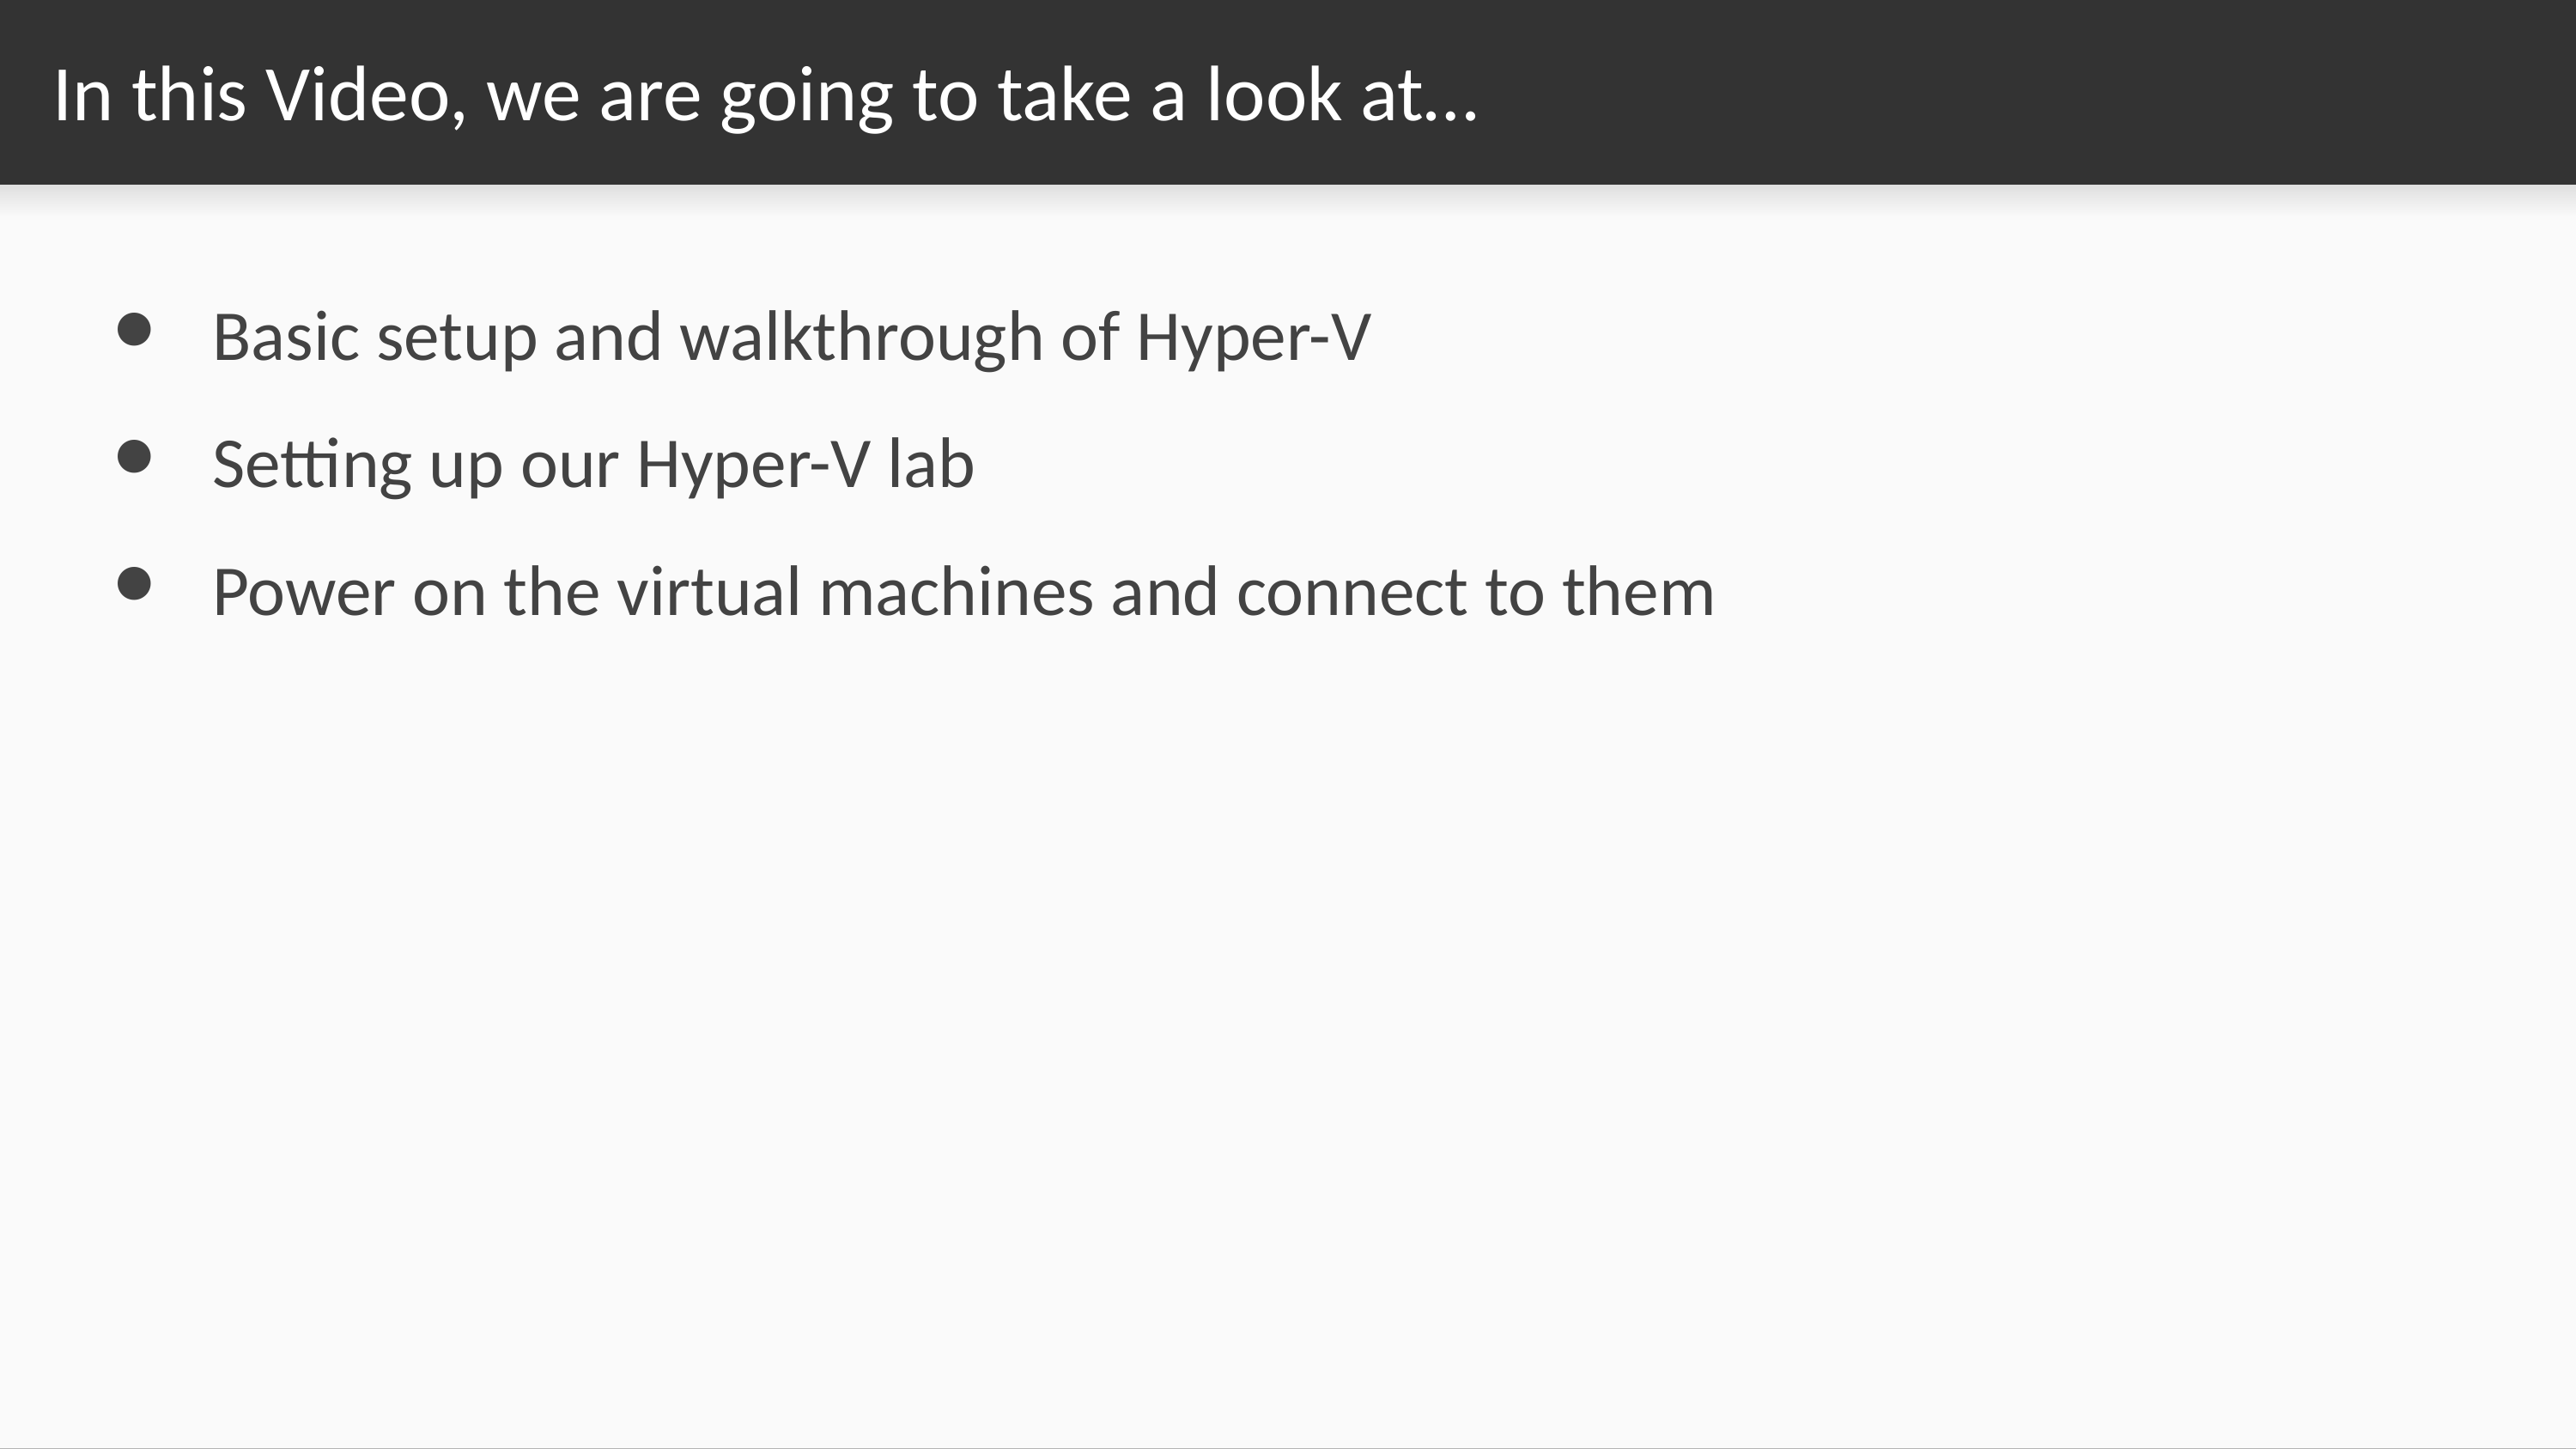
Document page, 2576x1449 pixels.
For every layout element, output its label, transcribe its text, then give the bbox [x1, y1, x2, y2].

title In this Video, we are going to take a look at… [27, 4, 2515, 174]
list Basic setup and walkthrough of Hyper-V Setting up our Hyper-V lab Power on the virtual machines and connect to them [58, 250, 2515, 1384]
